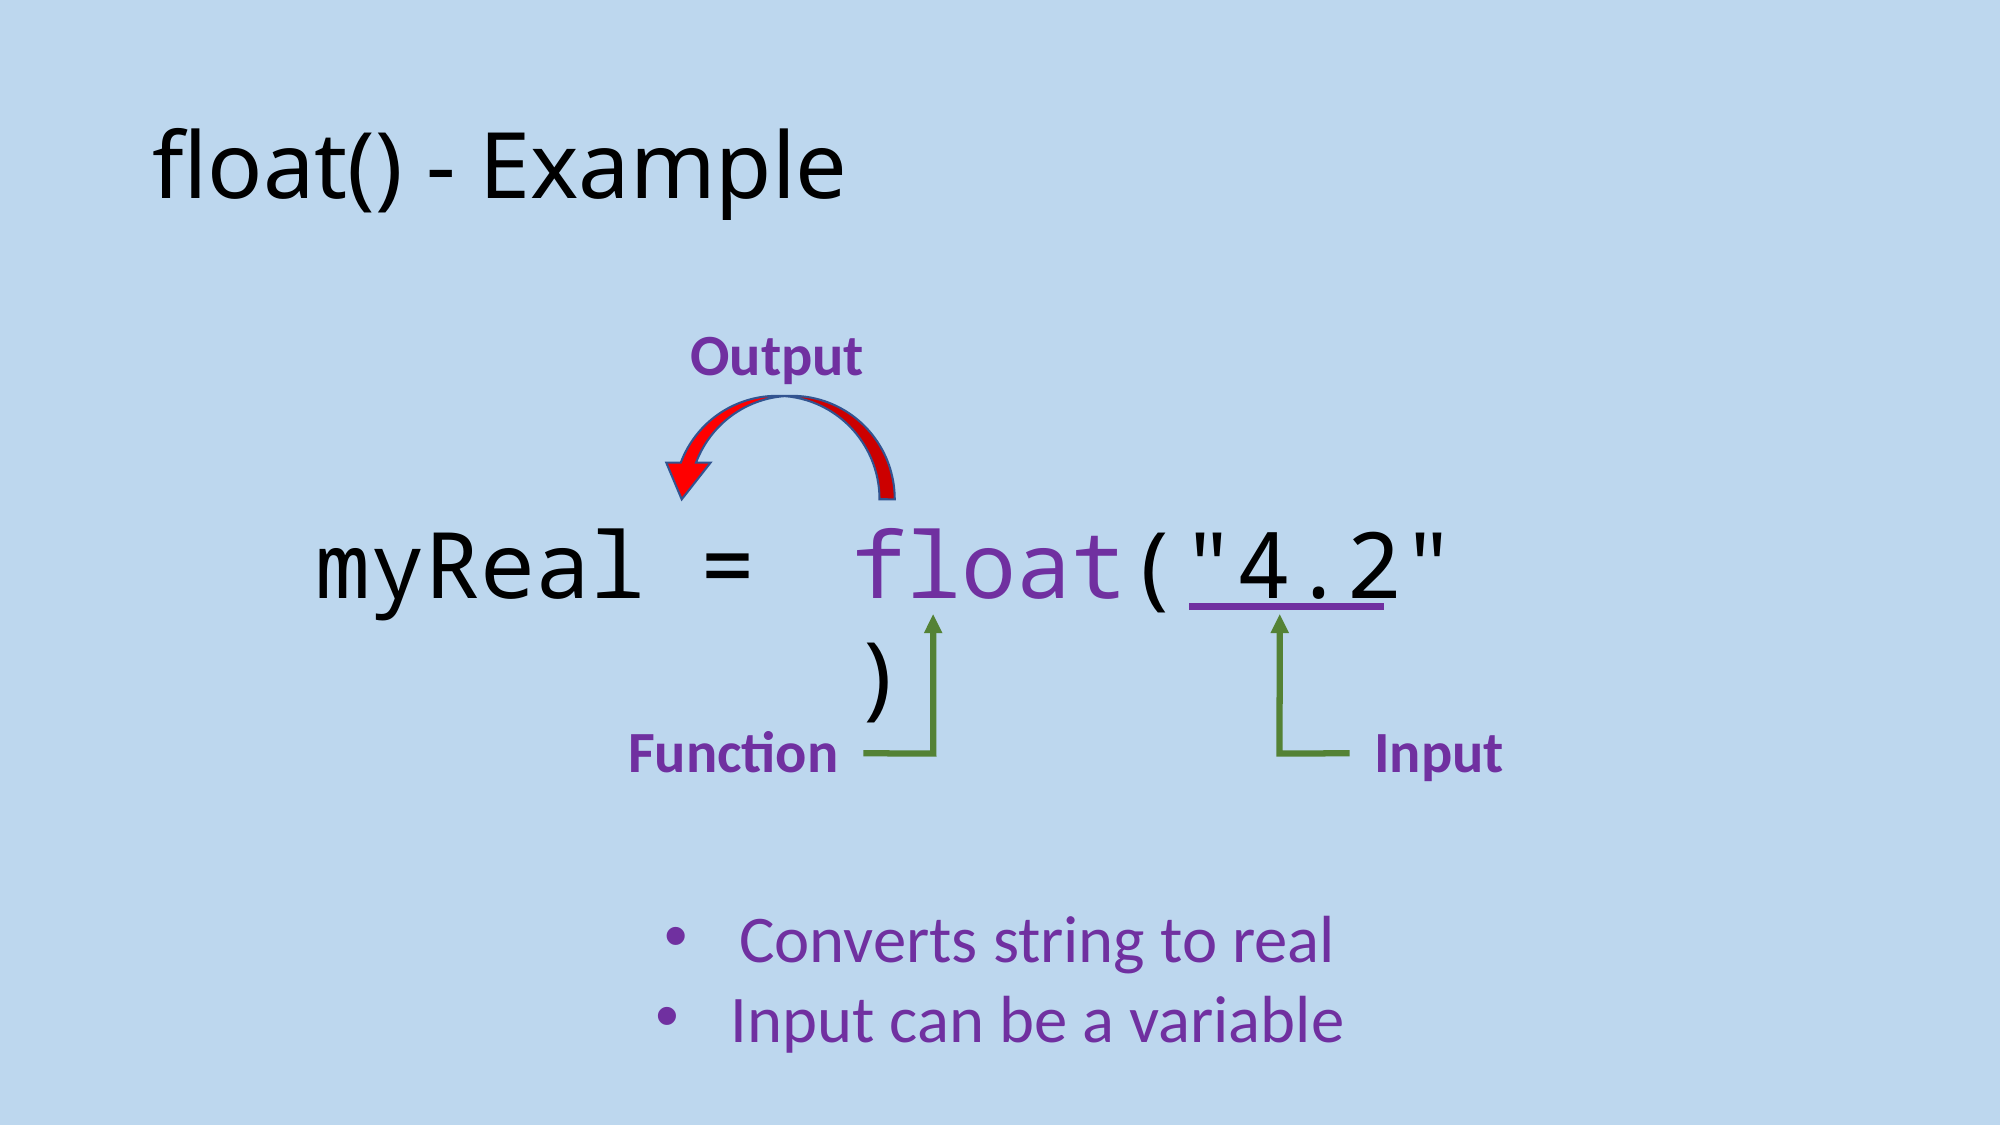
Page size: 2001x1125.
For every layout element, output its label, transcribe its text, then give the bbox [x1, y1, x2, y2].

text_box float("4.2") [837, 499, 1486, 734]
text_box myReal = [212, 499, 825, 624]
text_box Input [1273, 614, 1350, 755]
title float() - Example [137, 59, 1863, 278]
text_box Converts string to real Input can be a variable [640, 888, 1360, 1063]
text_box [659, 310, 895, 500]
text_box Function [455, 678, 853, 819]
text_box Function [863, 614, 940, 755]
text_box Input [1360, 678, 1758, 819]
